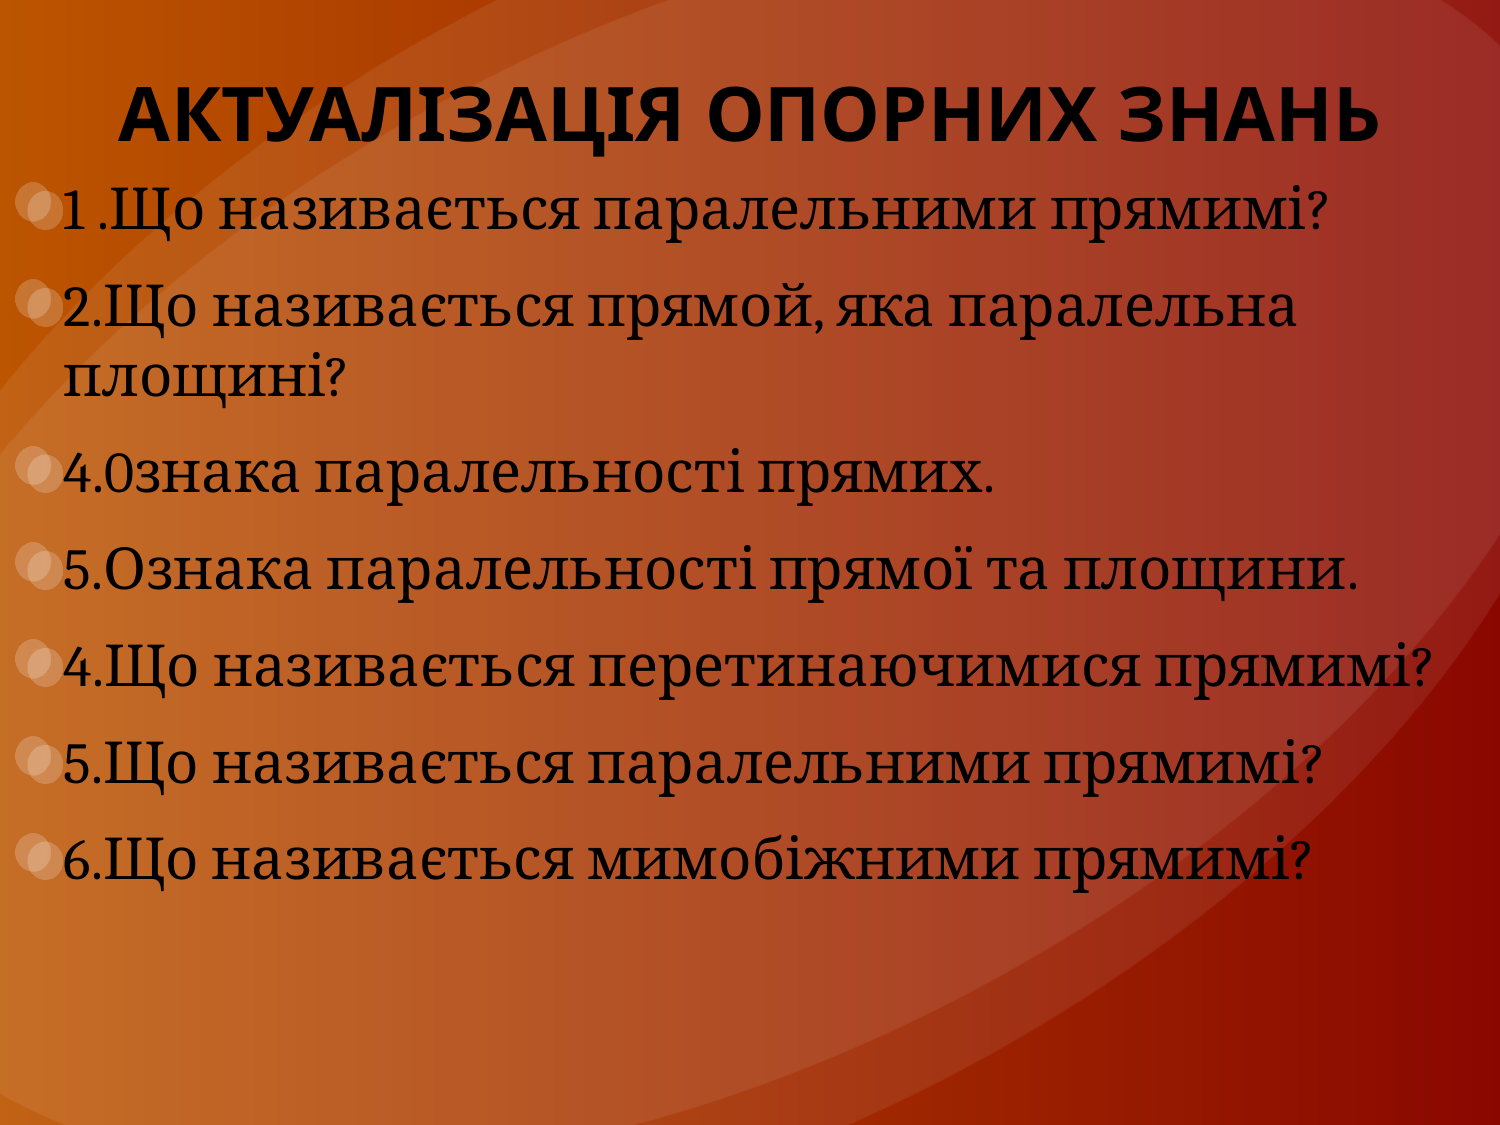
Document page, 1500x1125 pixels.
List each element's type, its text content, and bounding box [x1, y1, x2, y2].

picture [15, 182, 63, 230]
list 1 .Що називається паралельними прямимі? 2.Що називається прямой, яка паралельна площині? 4.0знака паралельності прямих. 5.Ознака паралельності прямої та площини. 4.Що називається перетинаючимися прямимі? 5.Що називається паралельними прямимі? 6.Що називається мимобіжними прямимі? [0, 164, 1500, 1125]
title АКТУАЛІЗАЦІЯ ОПОРНИХ ЗНАНЬ [0, 0, 1500, 164]
picture [15, 736, 63, 784]
picture [15, 639, 63, 687]
picture [15, 833, 63, 880]
picture [15, 542, 63, 590]
picture [15, 446, 63, 493]
picture [15, 279, 63, 327]
